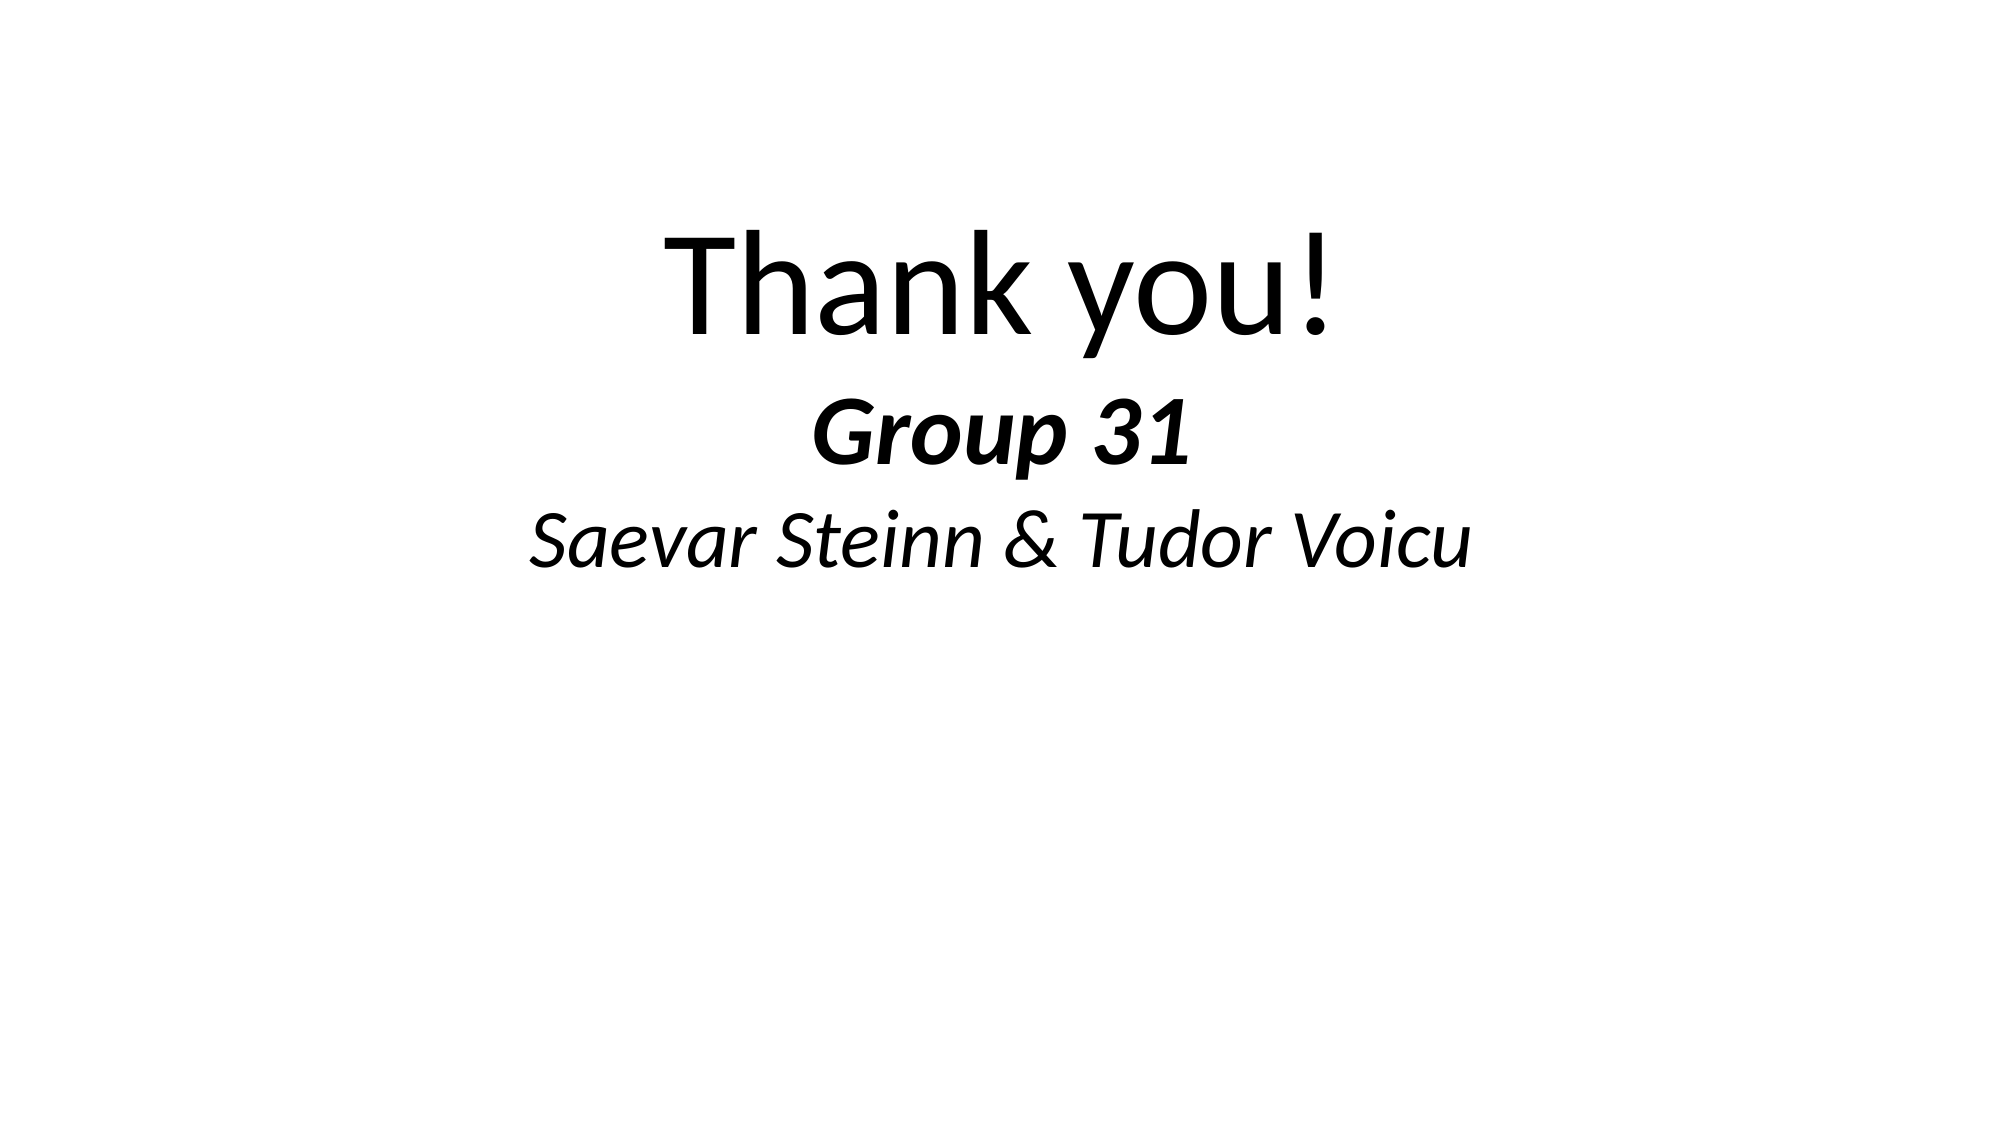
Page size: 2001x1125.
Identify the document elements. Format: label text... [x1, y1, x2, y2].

text_box Thank you! Group 31 Saevar Steinn & Tudor Voicu [266, 177, 1738, 592]
